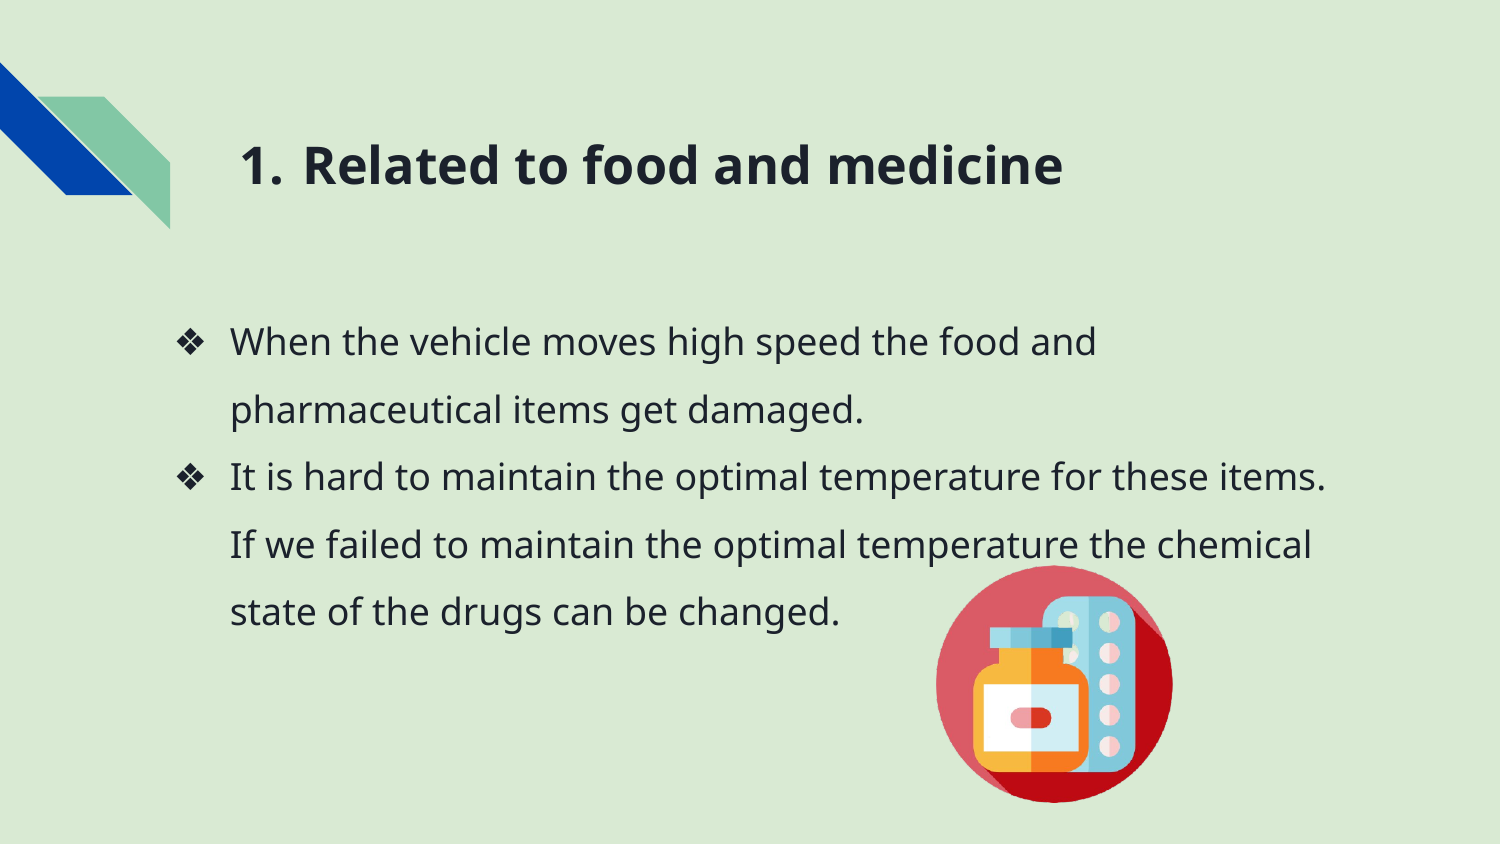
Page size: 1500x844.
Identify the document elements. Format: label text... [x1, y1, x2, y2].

title Related to food and medicine [212, 117, 1368, 231]
picture [864, 564, 1245, 803]
list When the vehicle moves high speed the food and pharmaceutical items get damaged. It is hard to maintain the optimal temperature for these items. If we failed to maintain the optimal temperature the chemical state of the drugs can be changed. [139, 280, 1361, 746]
